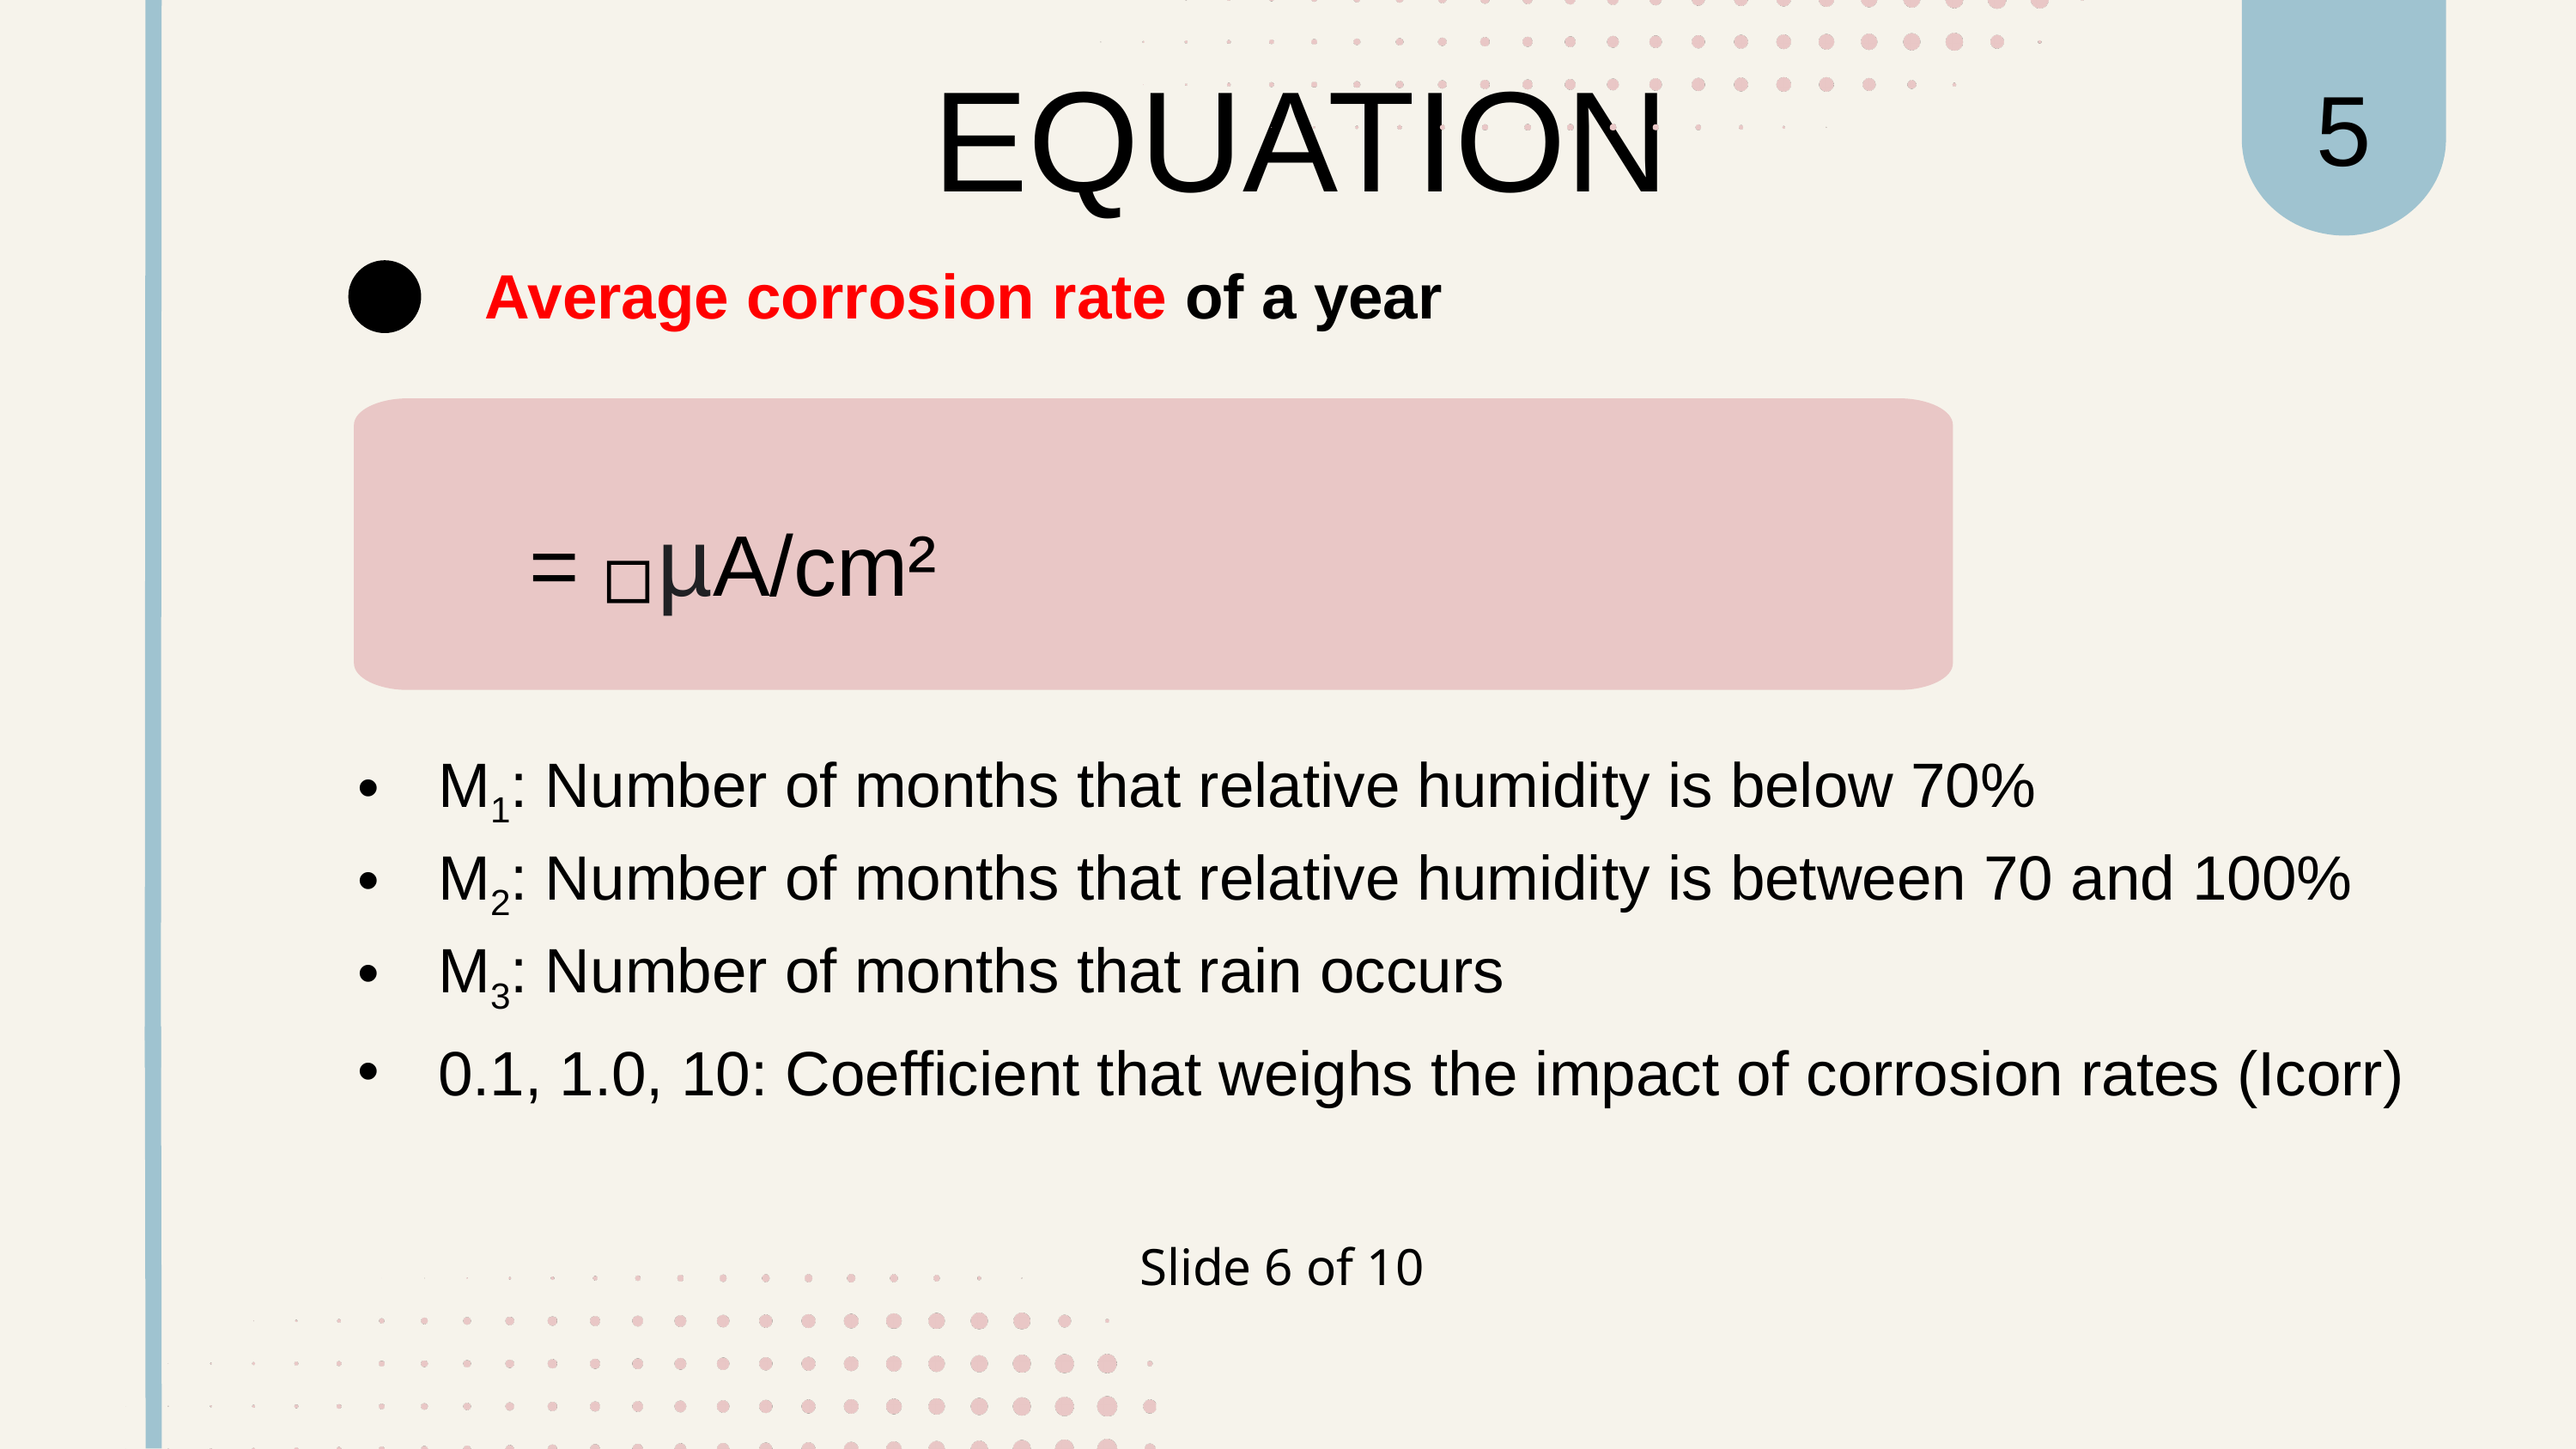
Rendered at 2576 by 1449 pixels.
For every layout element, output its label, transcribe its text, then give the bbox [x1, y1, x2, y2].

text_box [353, 303, 2049, 697]
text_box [348, 259, 422, 334]
text_box [125, 1274, 1157, 1449]
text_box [2233, 0, 2455, 236]
text_box M1: Number of months that relative humidity is below 70% M2: Number of months that relative humidity is between 70 and 100% M3: Number of months that rain occurs 0.1, 1.0, 10: Coefficient that weighs the impact of corrosion rates (Icorr) [357, 737, 2512, 1109]
text_box Average corrosion rate of a year [471, 250, 1760, 303]
text_box [1058, 0, 2089, 130]
text_box EQUATION [438, 7, 2166, 221]
